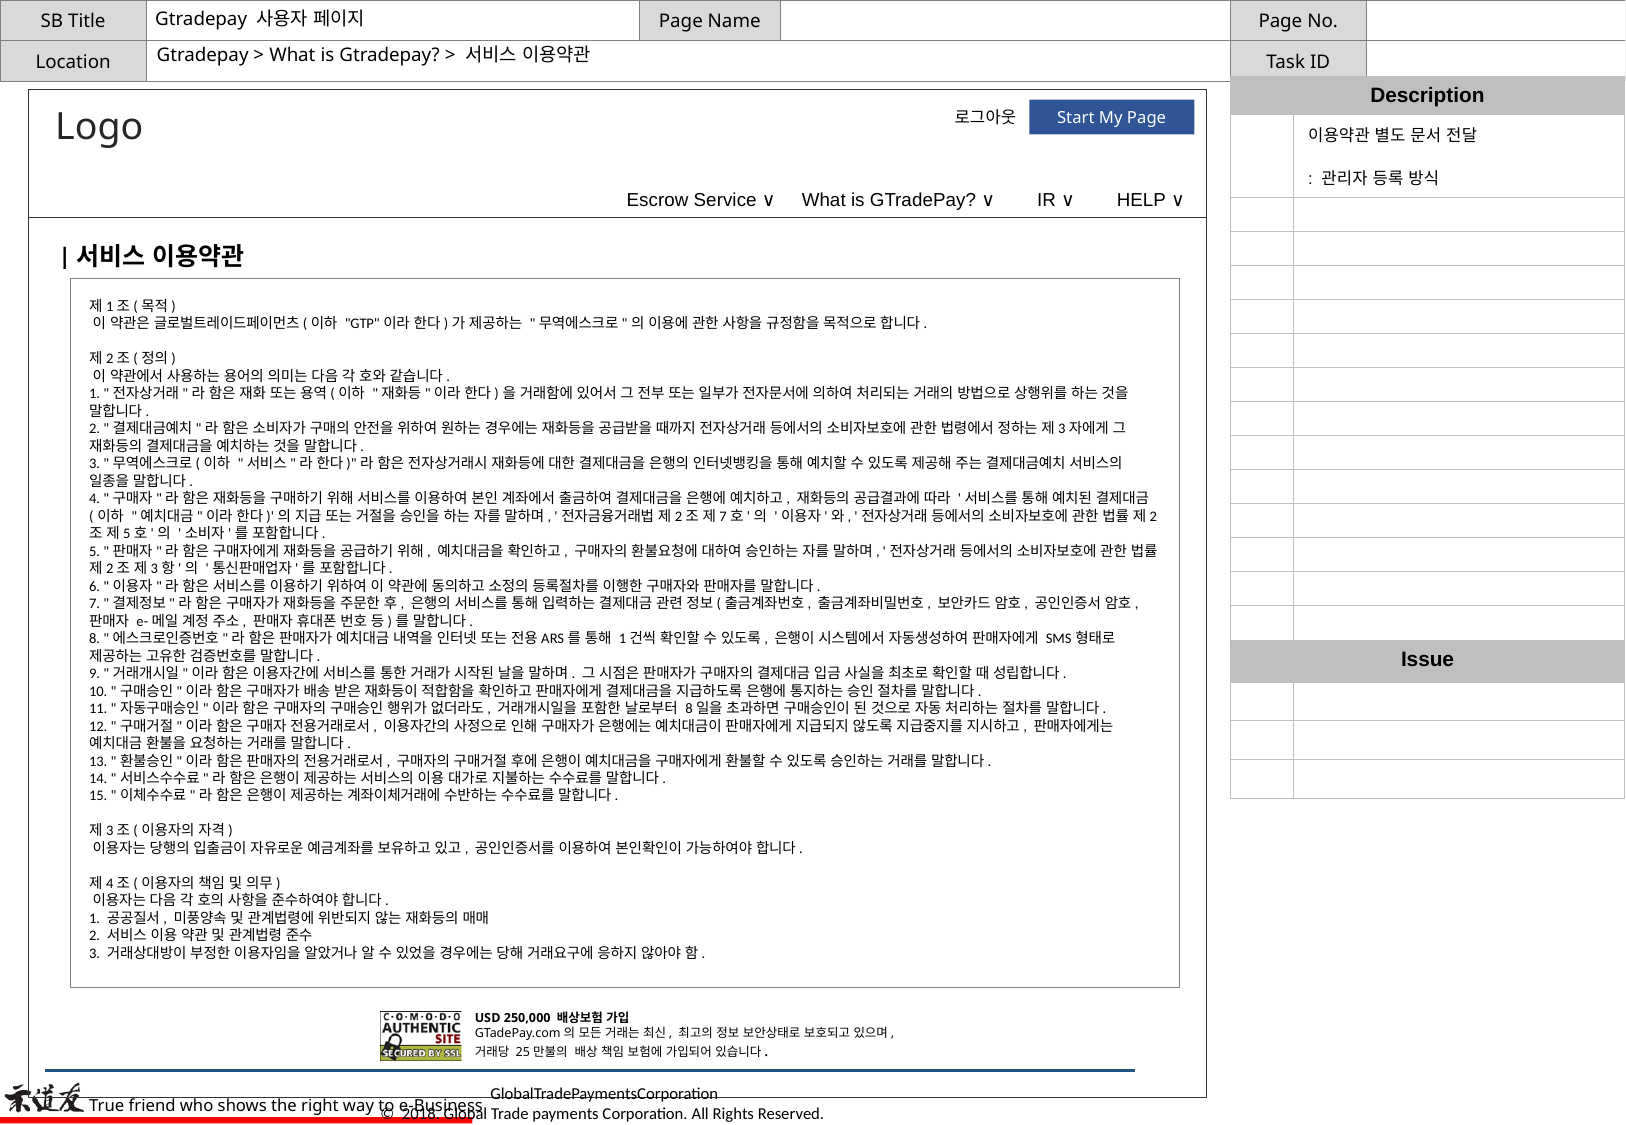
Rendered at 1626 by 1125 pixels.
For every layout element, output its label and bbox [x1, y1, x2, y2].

table_cell [1294, 436, 1624, 469]
table_cell [1231, 538, 1293, 571]
table_cell [1294, 606, 1624, 640]
table_cell [1294, 504, 1624, 537]
table_cell [1294, 572, 1624, 605]
table_cell [1231, 198, 1293, 231]
table_cell [1231, 436, 1293, 469]
table_cell [1294, 198, 1624, 231]
table_cell [1294, 538, 1624, 571]
table_cell [1231, 368, 1293, 401]
table_cell [1294, 402, 1624, 435]
table_cell [1231, 641, 1624, 682]
table_cell [1231, 402, 1293, 435]
picture [0, 1082, 43, 1114]
table_cell [1231, 266, 1293, 299]
table_cell [1294, 368, 1624, 401]
table_cell [1231, 470, 1293, 503]
table_cell [1231, 606, 1293, 640]
table_cell [1294, 300, 1624, 333]
table_cell [1231, 232, 1293, 265]
table_cell [1294, 760, 1624, 798]
text_box [28, 88, 1208, 1125]
table_header [1231, 77, 1624, 114]
table_cell [1294, 721, 1624, 759]
table_cell [1294, 266, 1624, 299]
table_cell [1231, 504, 1293, 537]
table_cell [1231, 760, 1293, 798]
table_cell [1294, 683, 1624, 720]
table_cell [1231, 683, 1293, 720]
table_cell [1294, 470, 1624, 503]
picture [377, 1009, 462, 1061]
table_cell [1231, 115, 1293, 197]
table_cell [1294, 232, 1624, 265]
text_box [150, 37, 713, 73]
table_cell [1231, 300, 1293, 333]
table_cell [1231, 572, 1293, 605]
table_cell [1294, 115, 1624, 197]
table_cell [1231, 721, 1293, 759]
table_cell [1231, 334, 1293, 367]
title [149, 2, 637, 38]
table_cell [1294, 334, 1624, 367]
